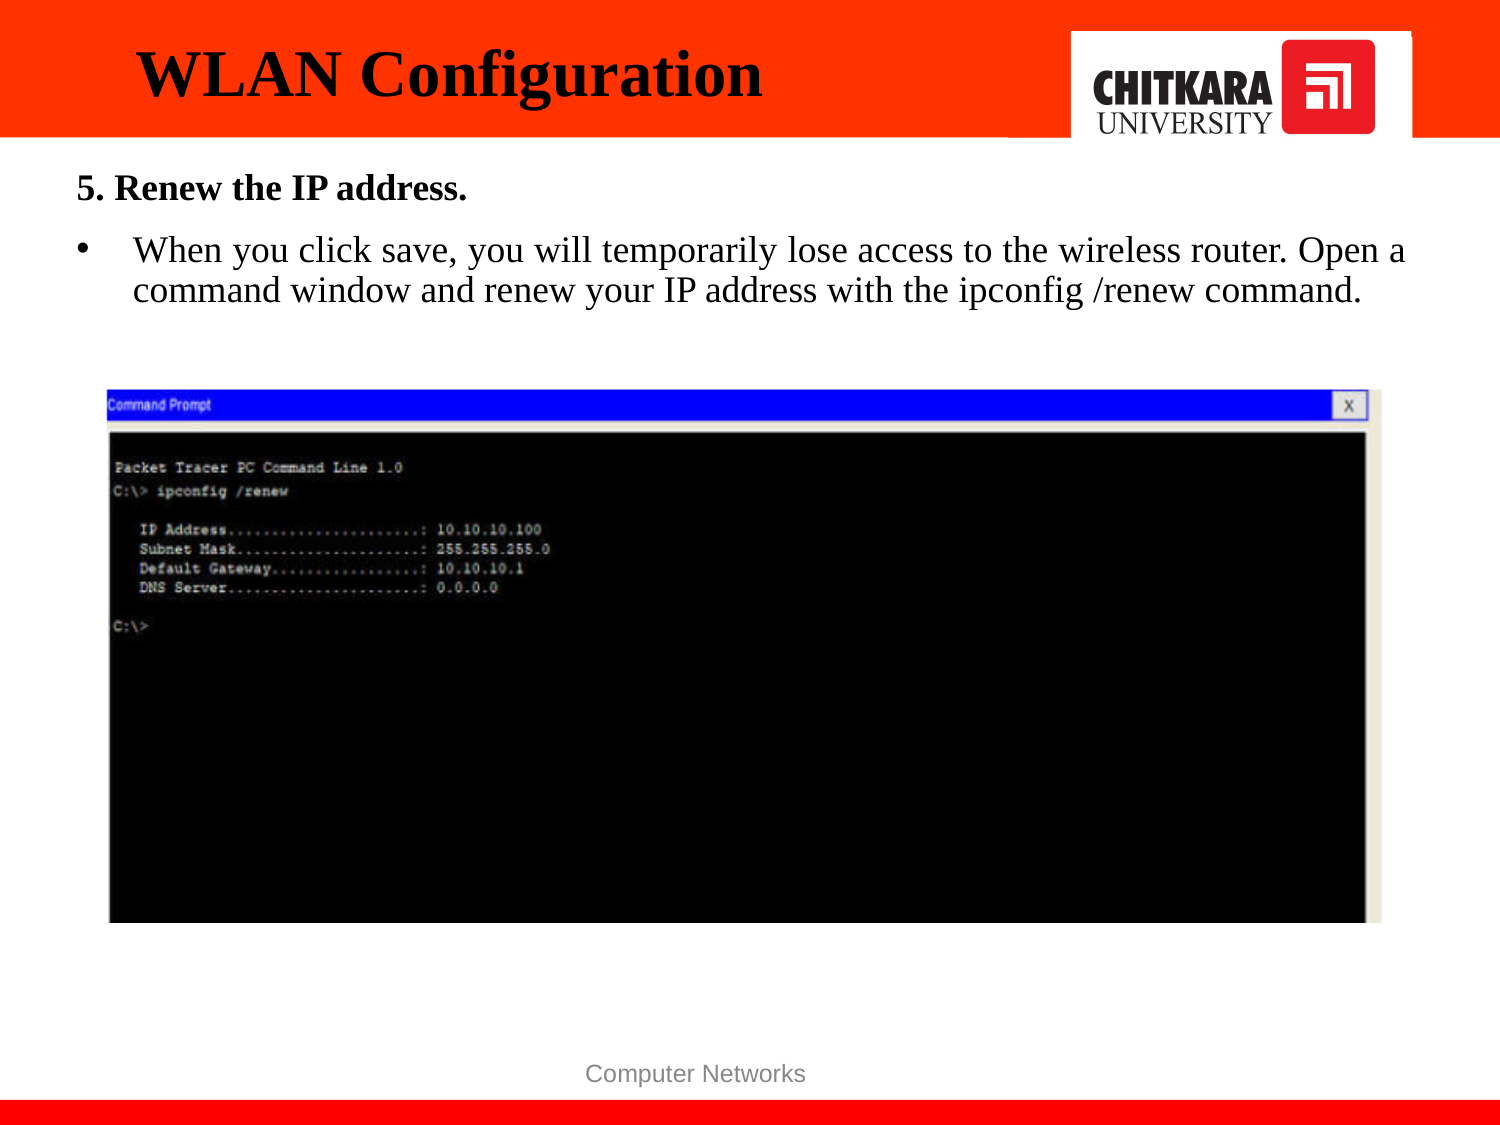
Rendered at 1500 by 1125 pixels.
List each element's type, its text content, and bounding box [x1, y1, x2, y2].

picture [101, 383, 1382, 923]
picture [1074, 37, 1390, 138]
footer Computer Networks [57, 1042, 1425, 1103]
title WLAN Configuration [0, 0, 900, 150]
list 5. Renew the IP address. When you click save, you will temporarily lose access to the wireless router. Open a command window and renew your IP address with the ipconfig /renew command. [57, 168, 1408, 373]
